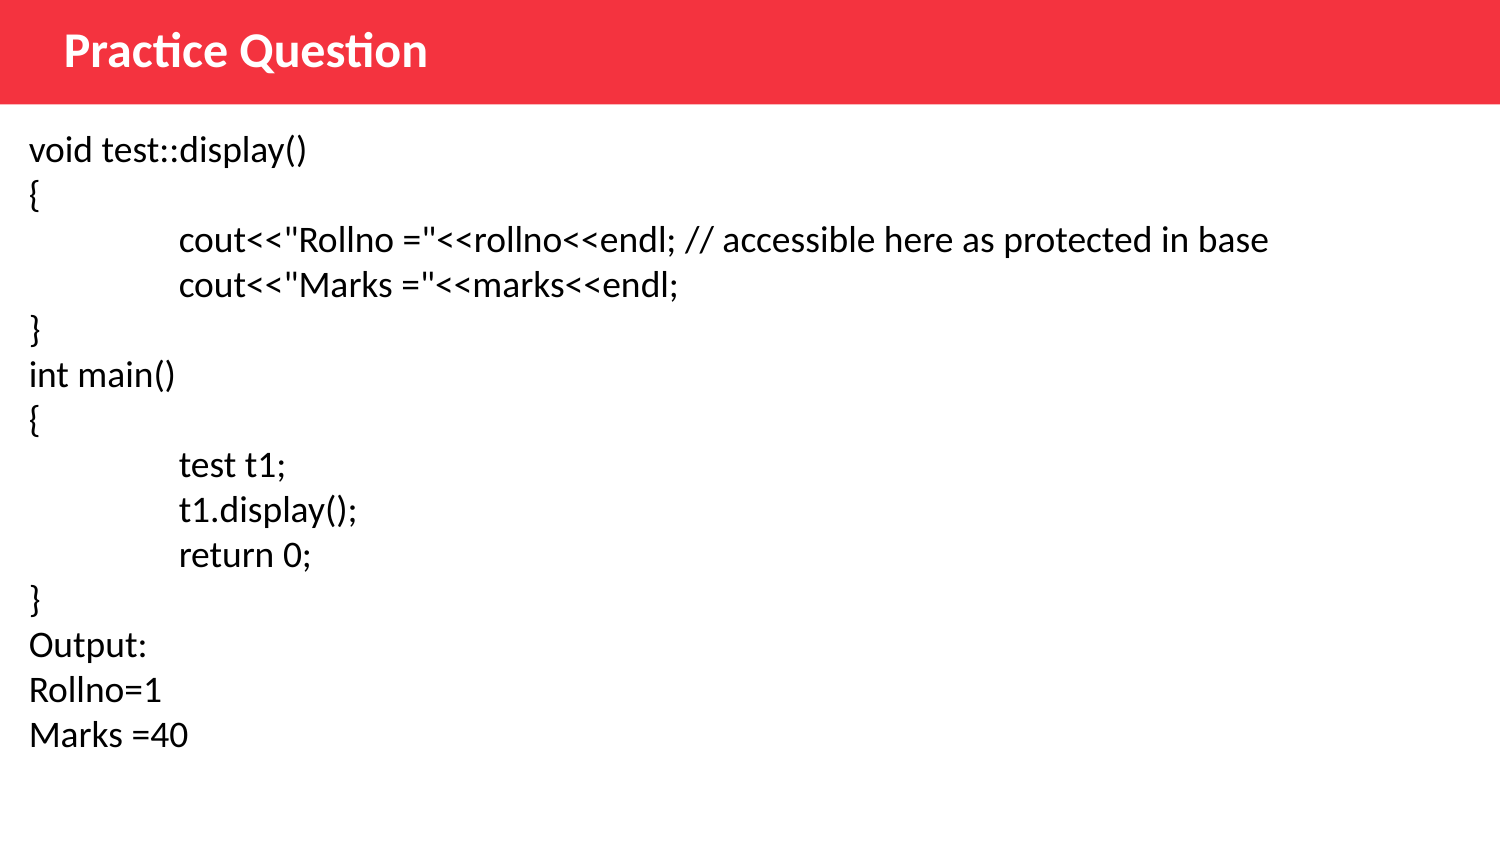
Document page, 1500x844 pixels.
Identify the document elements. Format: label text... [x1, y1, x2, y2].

text_box void test::display() { cout<<"Rollno ="<<rollno<<endl; // accessible here as protected in base cout<<"Marks ="<<marks<<endl; } int main() { test t1; t1.display(); return 0; } Output: Rollno=1 Marks =40 [13, 110, 1483, 829]
text_box Practice Question [63, 15, 1203, 80]
text_box [0, 0, 1500, 105]
